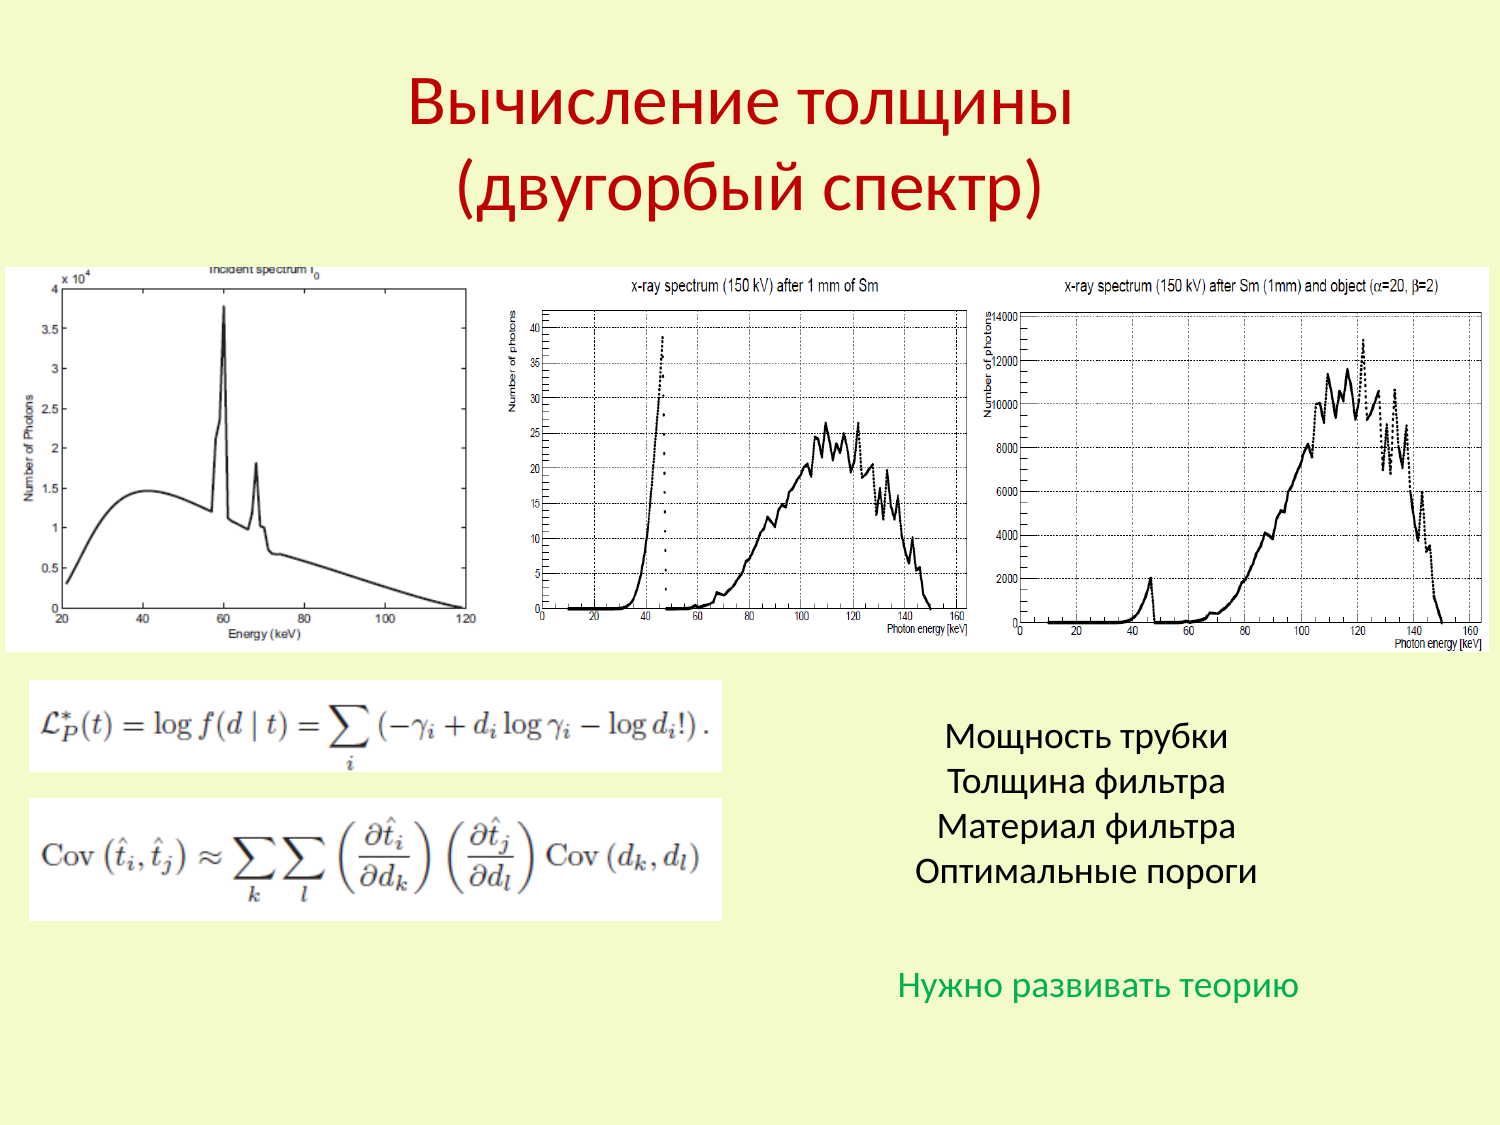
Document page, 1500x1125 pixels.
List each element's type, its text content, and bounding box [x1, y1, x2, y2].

text_box Мощность трубки Толщина фильтра Материал фильтра Оптимальные пороги [879, 704, 1294, 899]
title Вычисление толщины (двугорбый спектр) [75, 45, 1425, 233]
picture [29, 680, 722, 772]
picture [29, 798, 722, 921]
text_box Нужно развивать теорию [868, 952, 1329, 1012]
picture [5, 266, 1489, 652]
